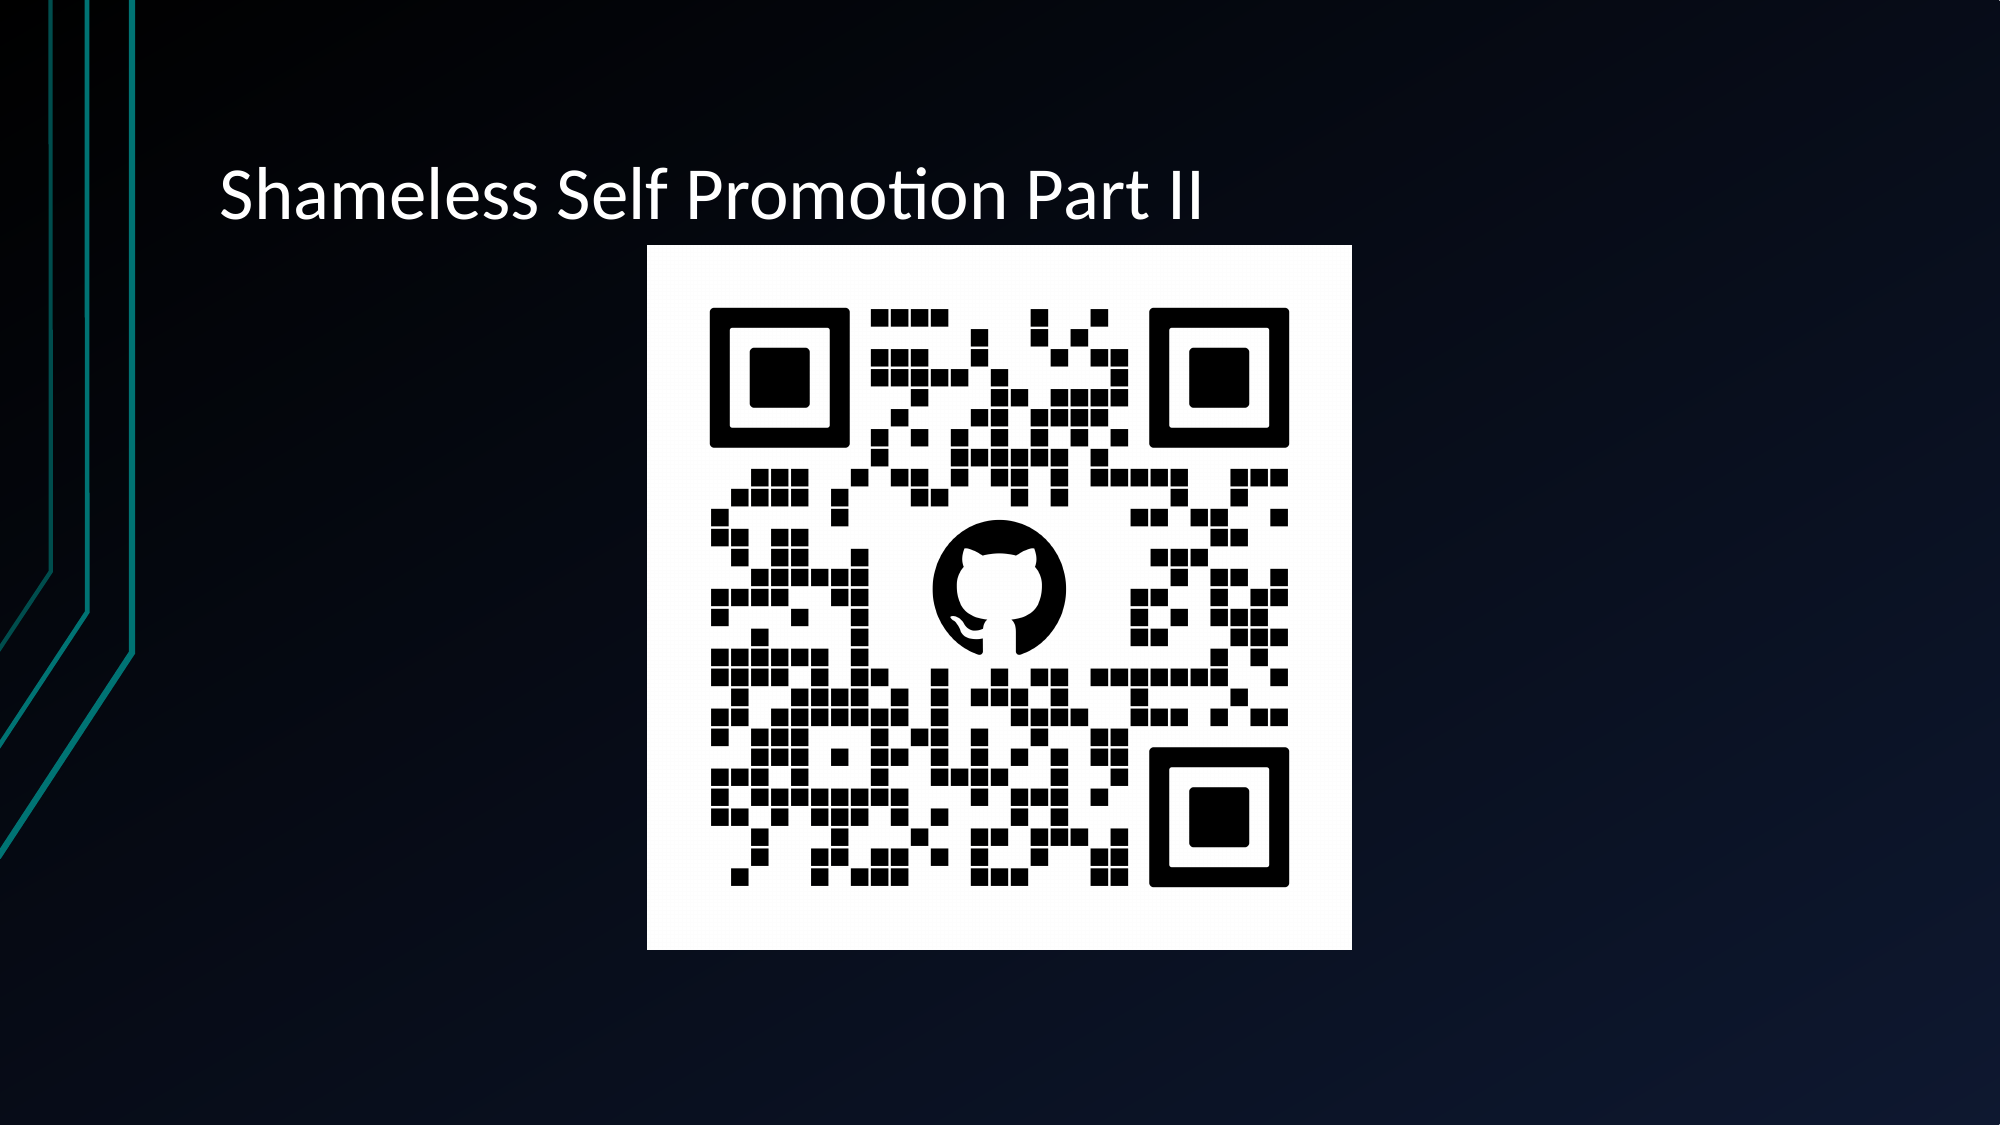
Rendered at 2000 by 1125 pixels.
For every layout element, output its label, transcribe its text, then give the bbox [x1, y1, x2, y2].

picture [647, 245, 1352, 950]
title Shameless Self Promotion Part II [199, 45, 1900, 246]
